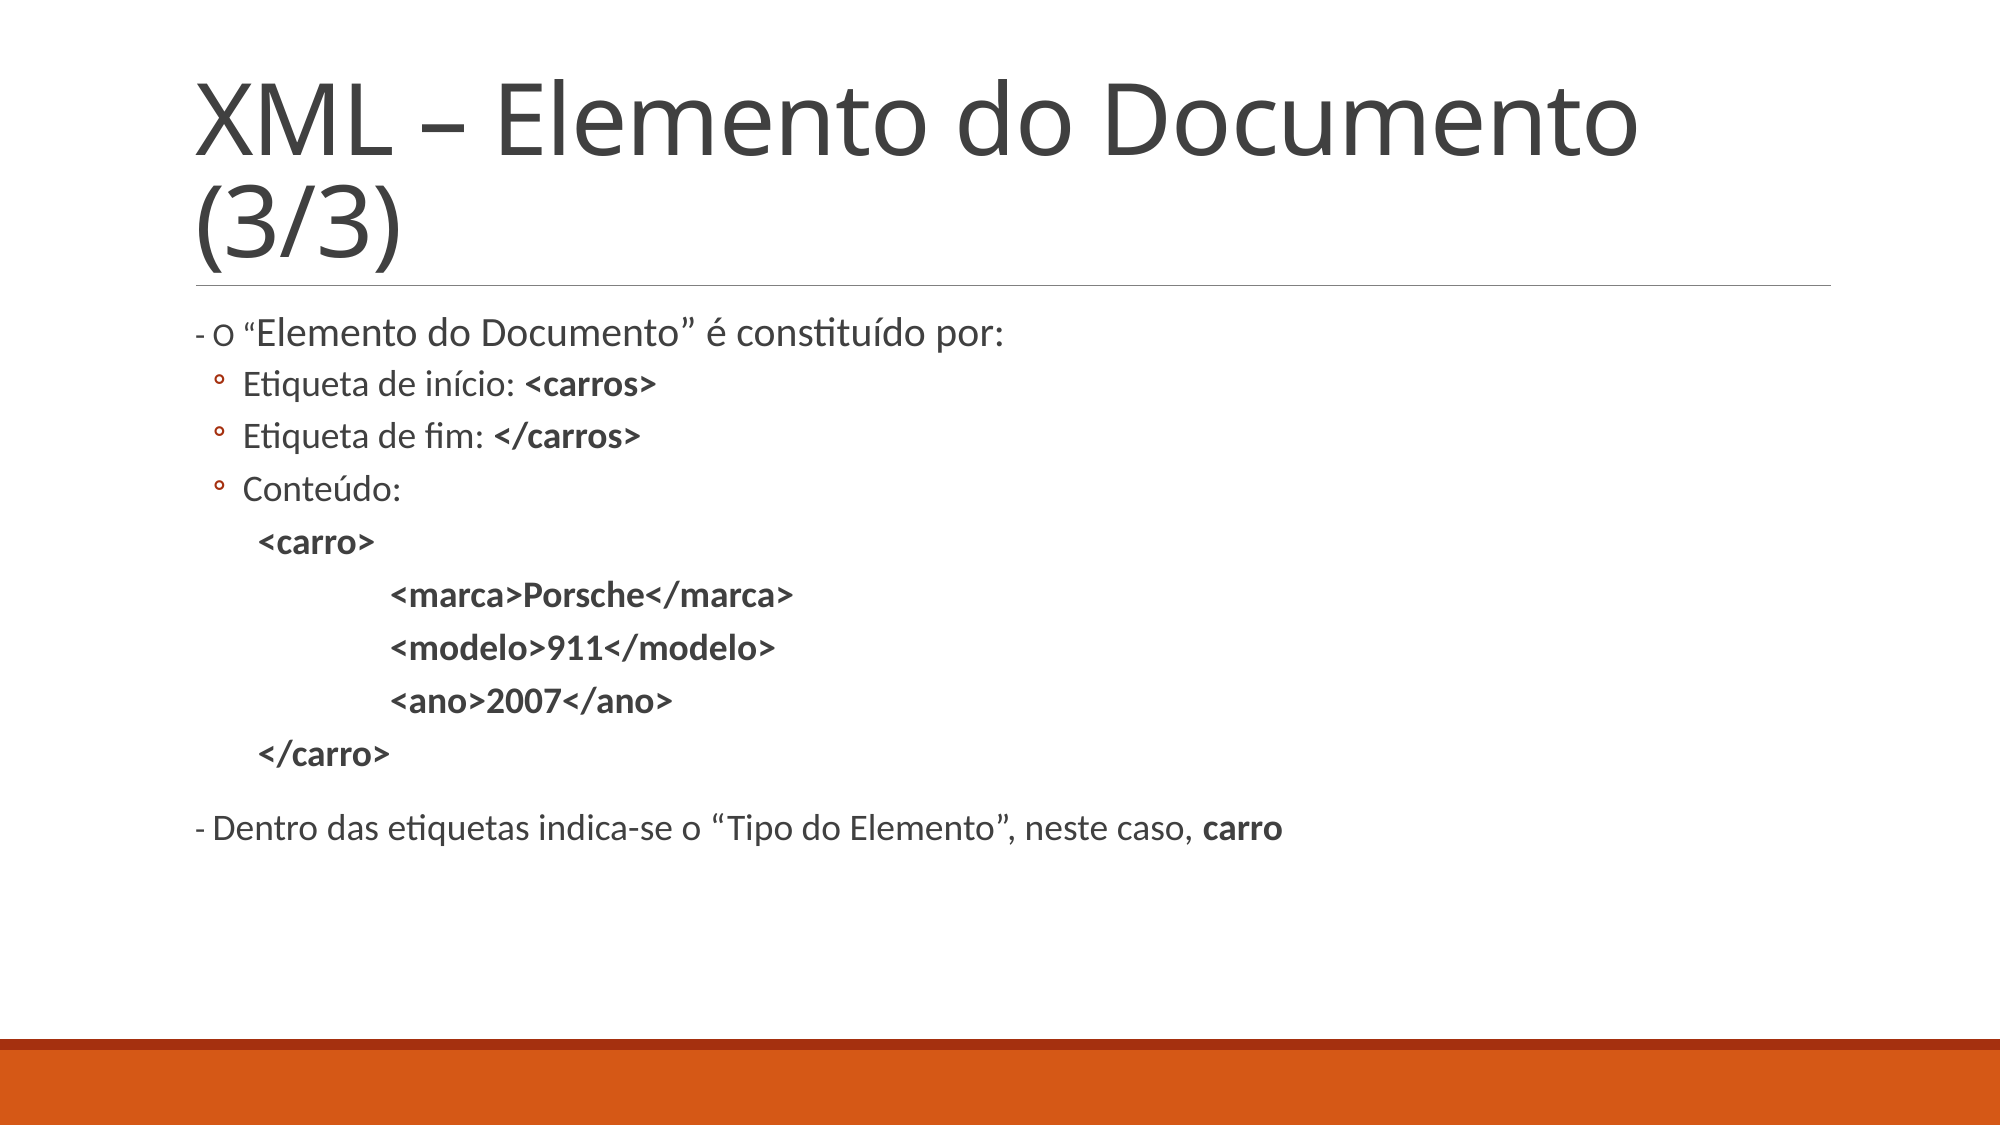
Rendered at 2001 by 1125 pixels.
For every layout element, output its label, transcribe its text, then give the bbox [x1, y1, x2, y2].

title XML – Elemento do Documento (3/3) [180, 47, 1830, 285]
list - O “Elemento do Documento” é constituído por: Etiqueta de início: <carros> Etiqueta de fim: </carros> Conteúdo: <carro> <marca>Porsche</marca> <modelo>911</modelo> <ano>2007</ano> </carro> - Dentro das etiquetas indica-se o “Tipo do Elemento”, neste caso, carro [180, 302, 1830, 963]
